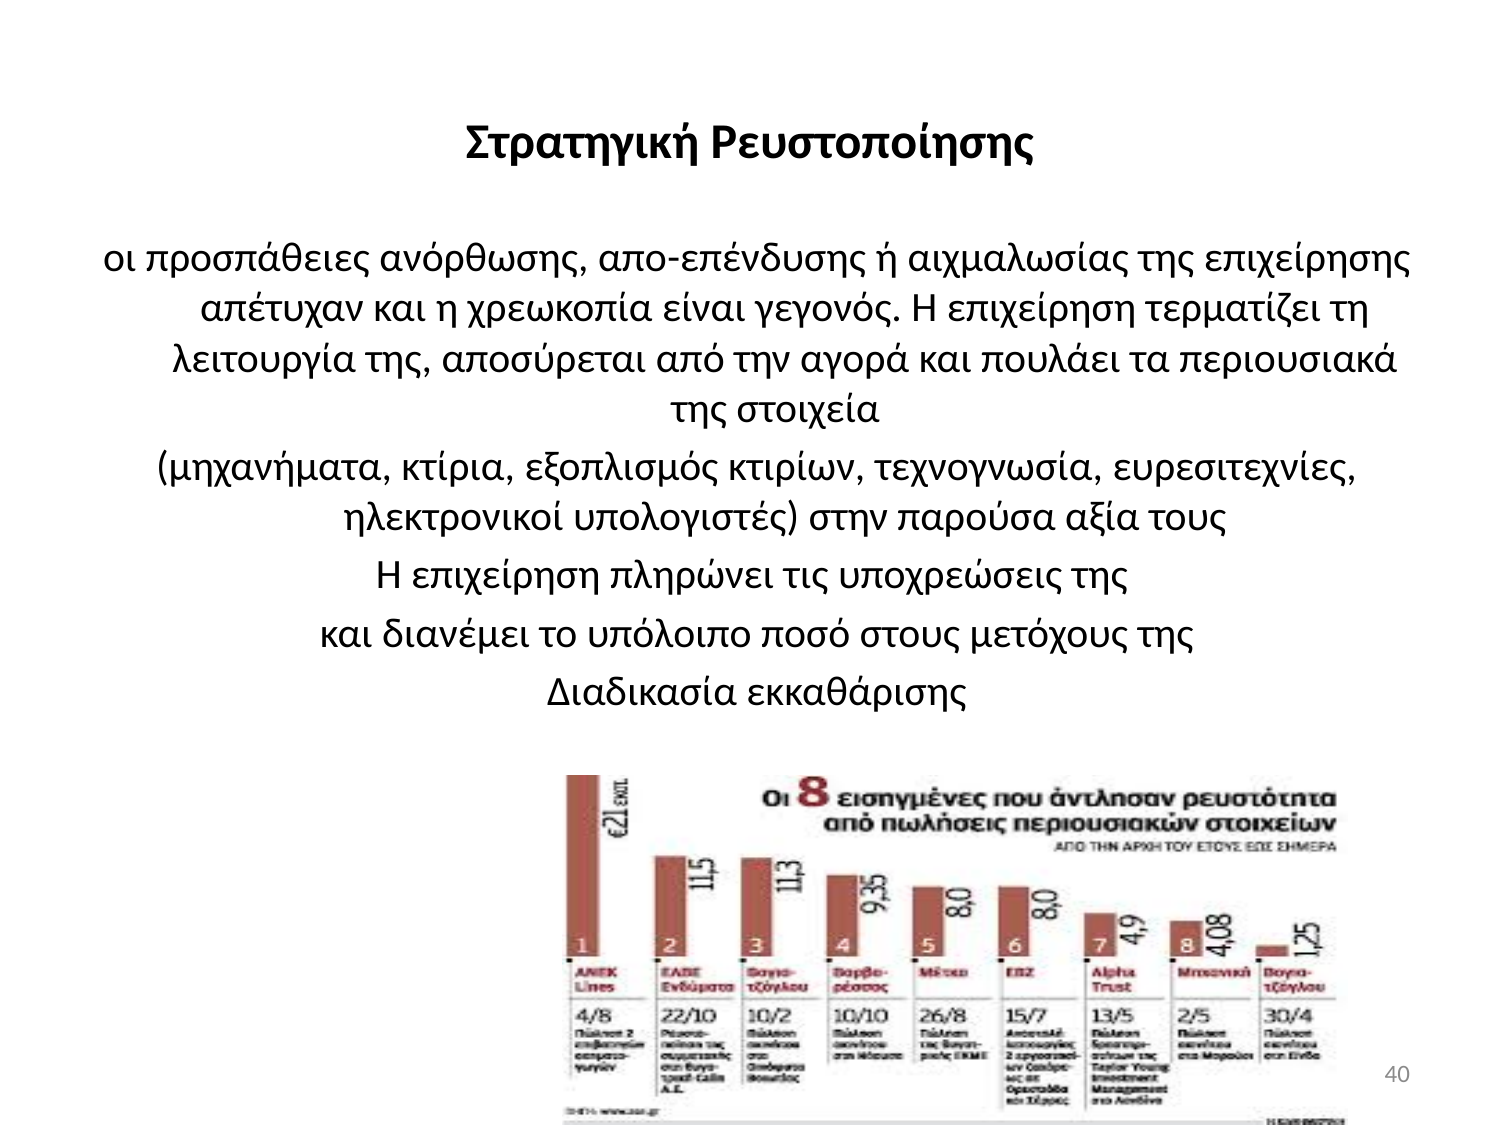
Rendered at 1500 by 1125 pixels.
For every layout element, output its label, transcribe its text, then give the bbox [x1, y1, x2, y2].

slide_number 40 [1352, 1042, 1425, 1103]
picture [562, 774, 1348, 1125]
list οι προσπάθειες ανόρθωσης, απο-επένδυσης ή αιχμαλωσίας της επιχείρησης απέτυχαν και η χρεωκοπία είναι γεγονός. Η επιχείρηση τερματίζει τη λειτουργία της, αποσύρεται από την αγορά και πουλάει τα περιουσιακά της στοιχεία (μηχανήματα, κτίρια, εξοπλισμός κτιρίων, τεχνογνωσία, ευρεσιτεχνίες, ηλεκτρονικοί υπολογιστές) στην παρούσα αξία τους Η επιχείρηση πληρώνει τις υποχρεώσεις της και διανέμει το υπόλοιπο ποσό στους μετόχους της Διαδικασία εκκαθάρισης [82, 222, 1432, 966]
title Στρατηγική Ρευστοποίησης [75, 45, 1425, 233]
